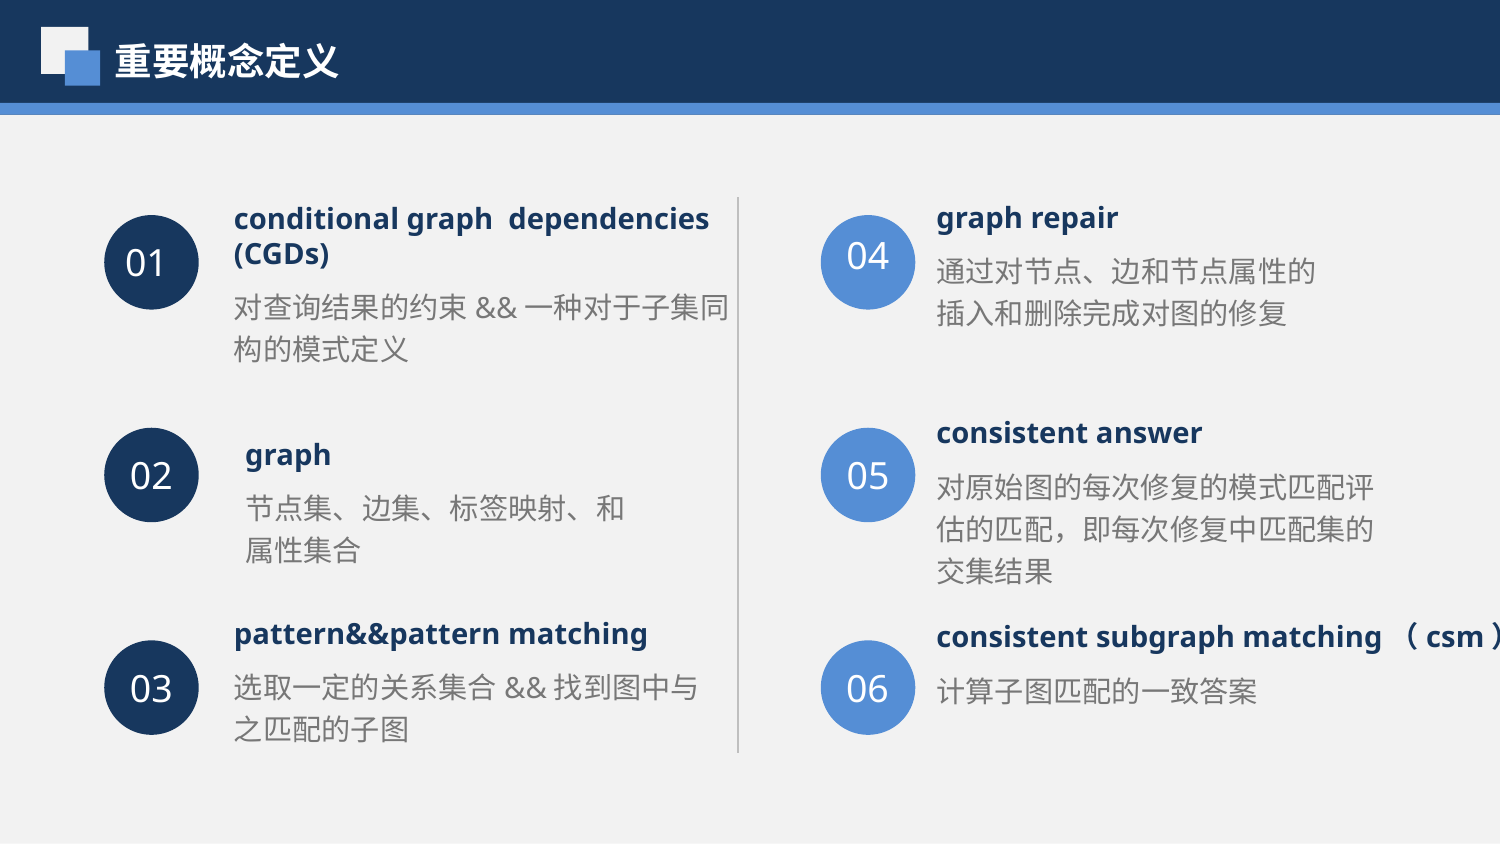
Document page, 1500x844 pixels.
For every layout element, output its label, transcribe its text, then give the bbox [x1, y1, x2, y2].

text_box graph repair 通过对节点、边和节点属性的插入和删除完成对图的修复 [921, 191, 1353, 357]
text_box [820, 214, 916, 310]
text_box [39, 25, 91, 76]
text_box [103, 640, 199, 736]
text_box 重要概念定义 [100, 30, 479, 91]
text_box consistent subgraph matching（csm） 计算子图匹配的一致答案 [921, 611, 1500, 777]
text_box [0, 101, 1500, 117]
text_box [103, 214, 199, 310]
text_box consistent answer 对原始图的每次修复的模式匹配评估的匹配，即每次修复中匹配集的交集结果 [921, 407, 1405, 573]
text_box pattern&&pattern matching 选取一定的关系集合&&找到图中与之匹配的子图 [219, 607, 716, 753]
text_box graph 节点集、边集、标签映射、和属性集合 [230, 428, 656, 574]
text_box [63, 48, 102, 88]
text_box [820, 640, 916, 736]
text_box [0, 0, 1500, 101]
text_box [103, 427, 199, 523]
text_box conditional graph dependencies (CGDs) 对查询结果的约束&&一种对于子集同构的模式定义 [219, 192, 758, 332]
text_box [820, 427, 916, 523]
